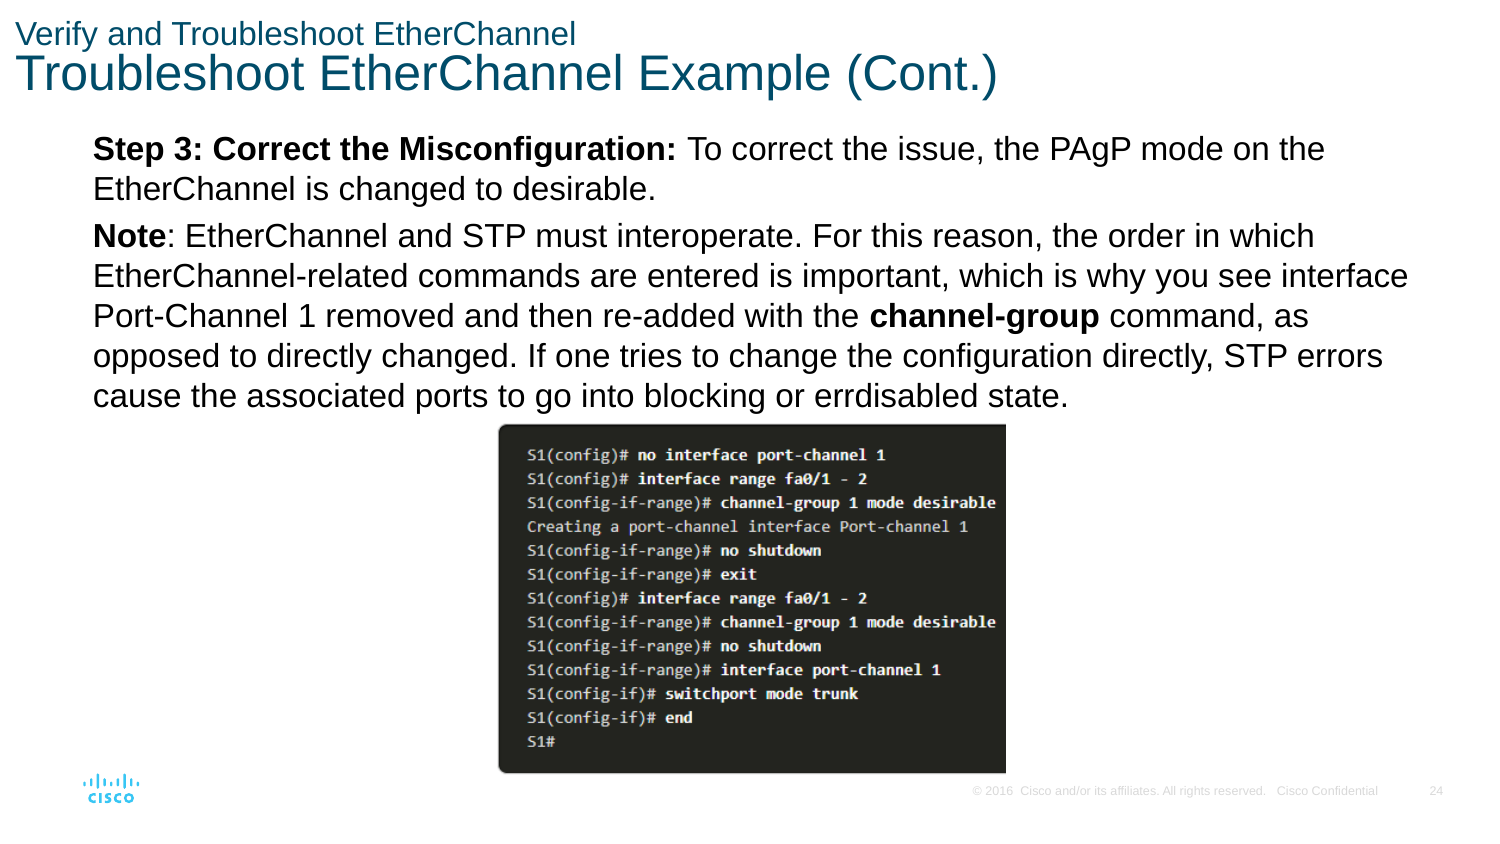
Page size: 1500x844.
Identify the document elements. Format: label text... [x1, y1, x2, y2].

title Verify and Troubleshoot EtherChannel Troubleshoot EtherChannel Example (Cont.) [0, 0, 1369, 121]
list Step 3: Correct the Misconfiguration: To correct the issue, the PAgP mode on the EtherChannel is changed to desirable. Note: EtherChannel and STP must interoperate. For this reason, the order in which EtherChannel-related commands are entered is important, which is why you see interface Port-Channel 1 removed and then re-added with the channel-group command, as opposed to directly changed. If one tries to change the configuration directly, STP errors cause the associated ports to go into blocking or errdisabled state. [77, 120, 1437, 435]
picture [494, 421, 1006, 778]
